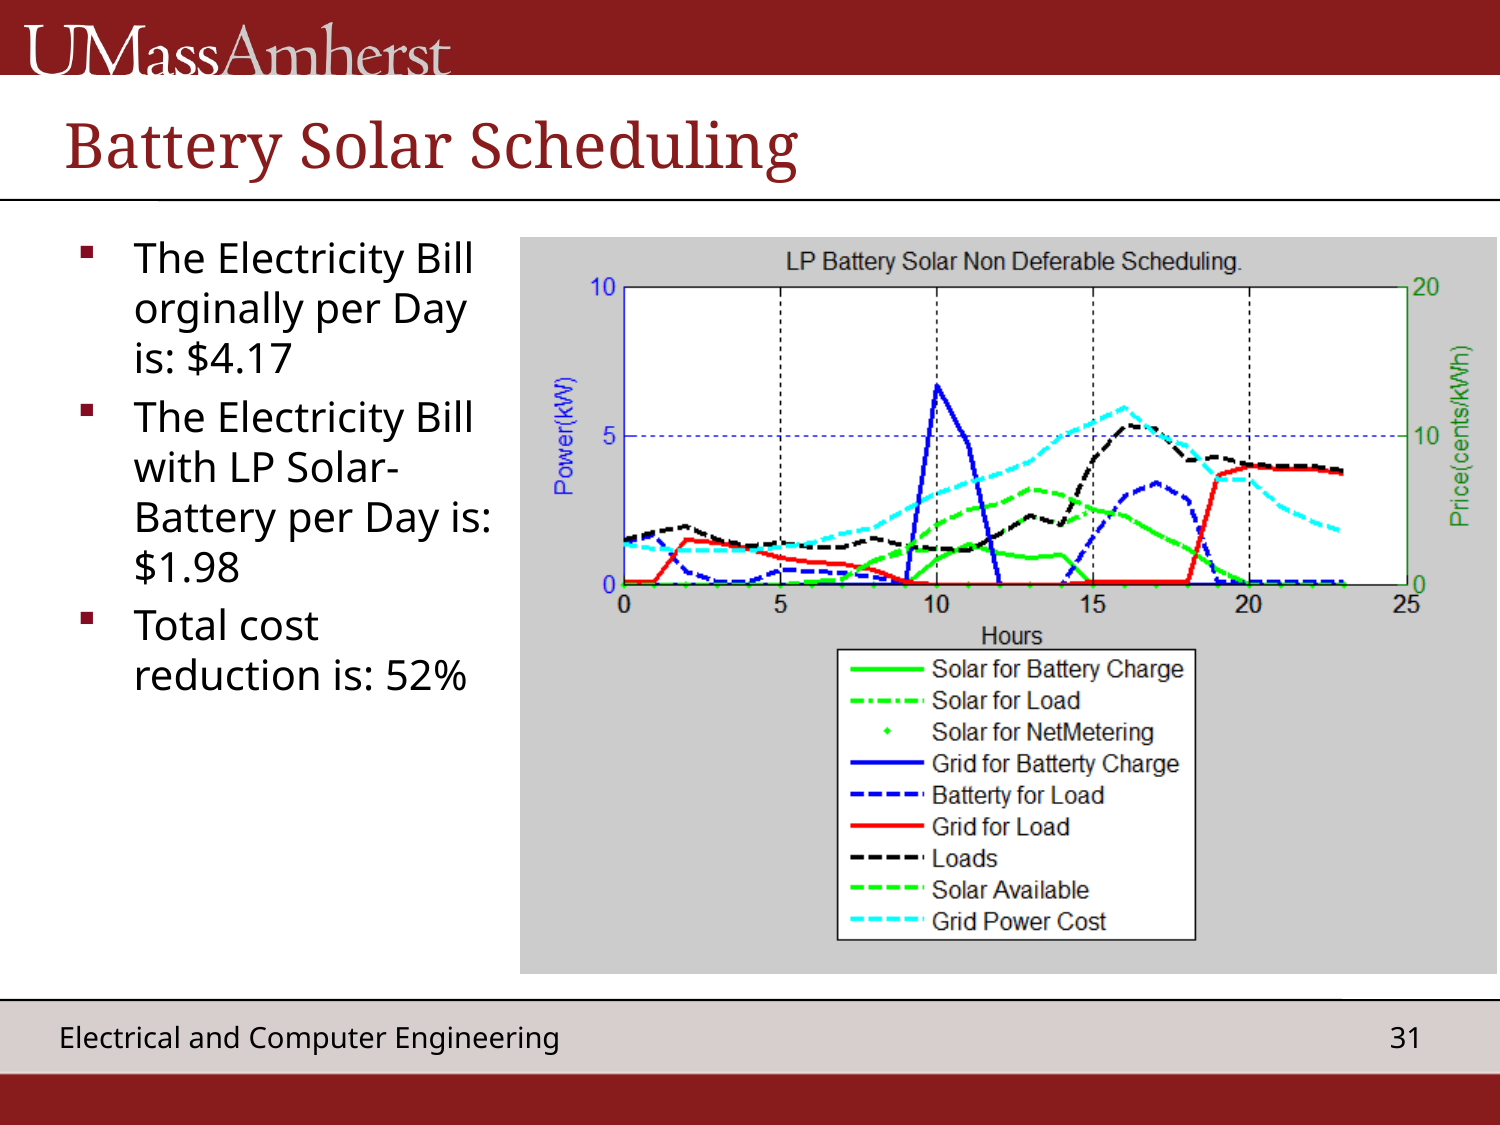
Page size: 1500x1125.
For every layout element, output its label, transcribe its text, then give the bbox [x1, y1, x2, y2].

picture [519, 237, 1497, 974]
title Battery Solar Scheduling [50, 99, 1500, 188]
list The Electricity Bill orginally per Day is: $4.17 The Electricity Bill with LP Solar-Battery per Day is: $1.98 Total cost reduction is: 52% [62, 224, 521, 963]
picture [0, 0, 1500, 75]
